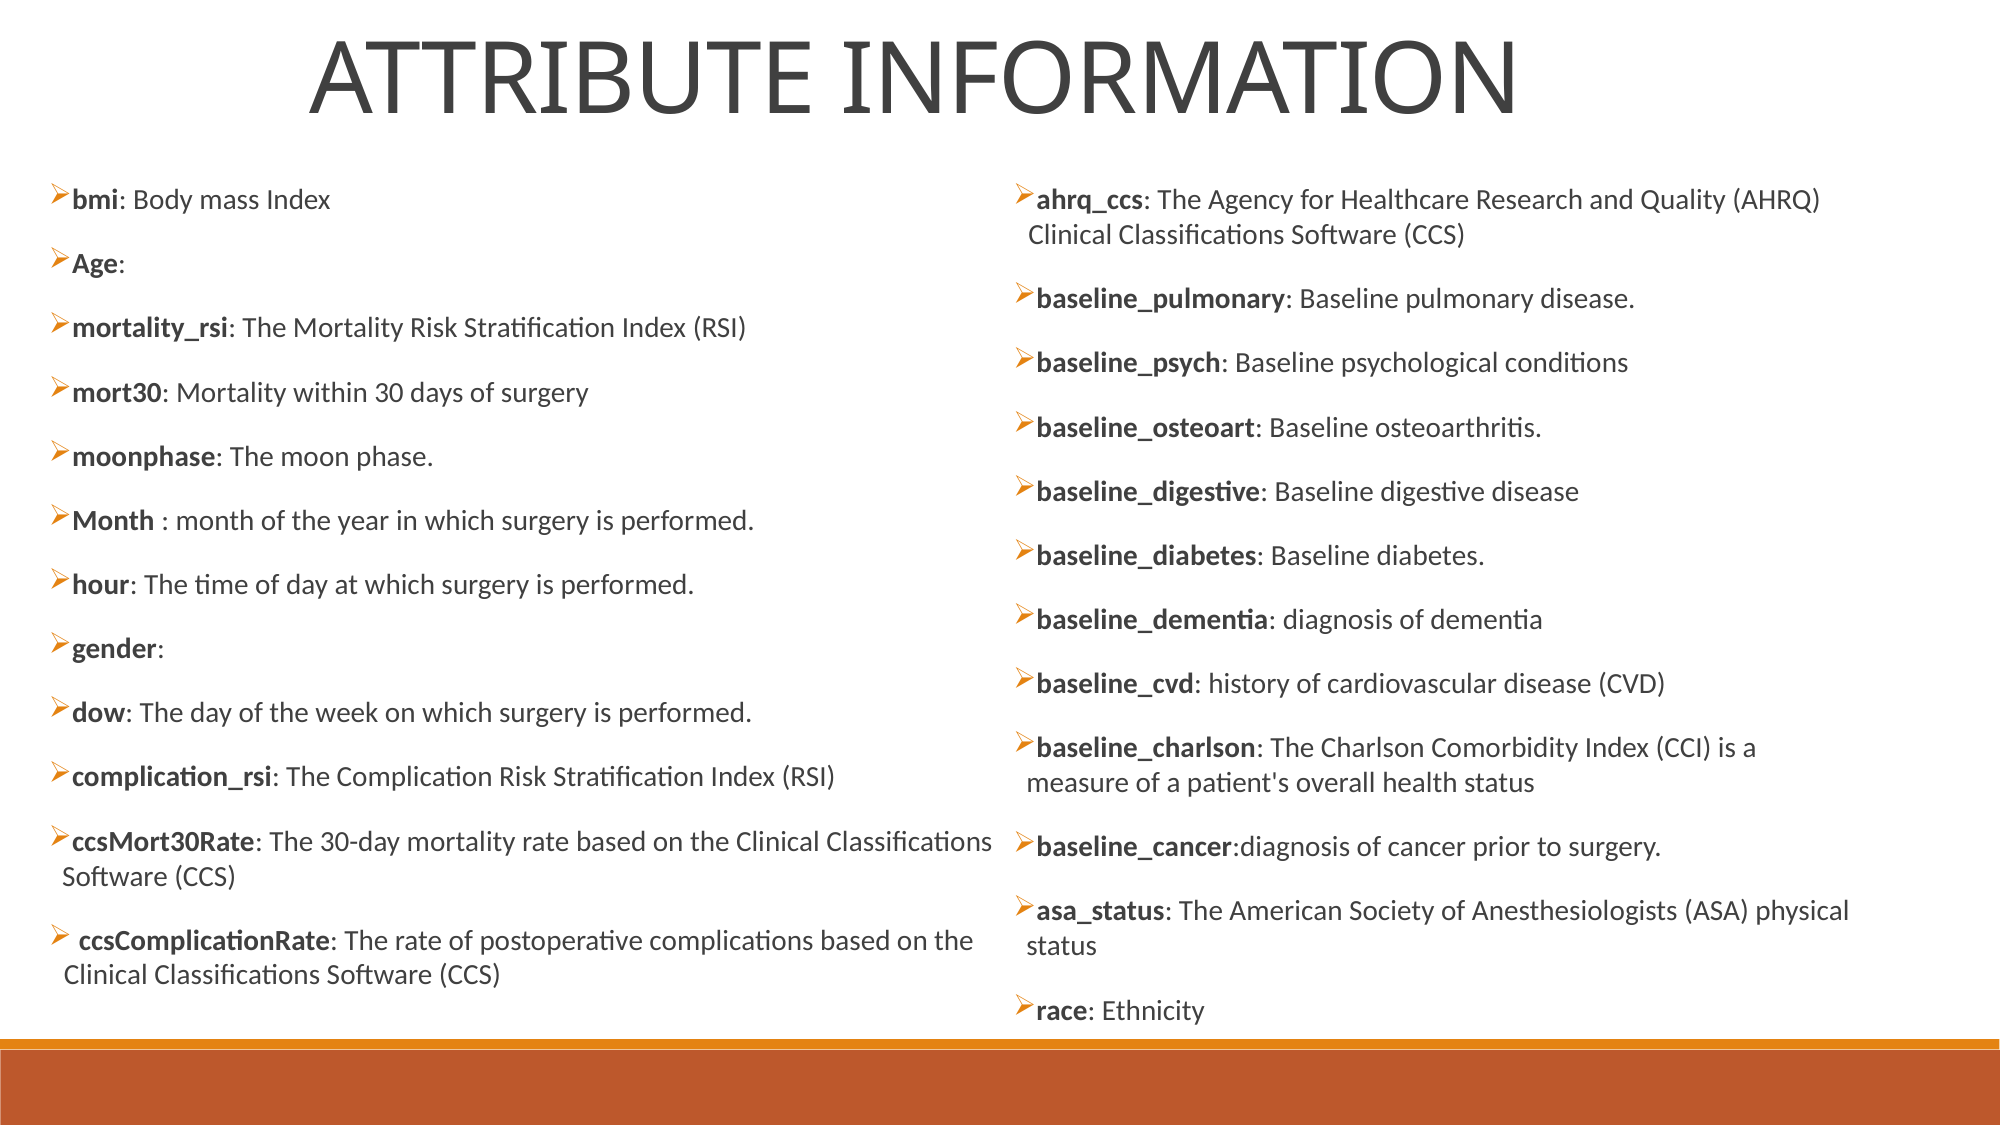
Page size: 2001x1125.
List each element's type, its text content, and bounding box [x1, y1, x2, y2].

text_box ahrq_ccs: The Agency for Healthcare Research and Quality (AHRQ) Clinical Classifications Software (CCS) baseline_pulmonary: Baseline pulmonary disease. baseline_psych: Baseline psychological conditions baseline_osteoart: Baseline osteoarthritis. baseline_digestive: Baseline digestive disease baseline_diabetes: Baseline diabetes. baseline_dementia: diagnosis of dementia baseline_cvd: history of cardiovascular disease (CVD) baseline_charlson: The Charlson Comorbidity Index (CCI) is a measure of a patient's overall health status baseline_cancer:diagnosis of cancer prior to surgery. asa_status: The American Society of Anesthesiologists (ASA) physical status race: Ethnicity [1013, 172, 1866, 930]
list bmi: Body mass Index Age: mortality_rsi: The Mortality Risk Stratification Index (RSI) mort30: Mortality within 30 days of surgery moonphase: The moon phase. Month : month of the year in which surgery is performed. hour: The time of day at which surgery is performed. gender: dow: The day of the week on which surgery is performed. complication_rsi: The Complication Risk Stratification Index (RSI) ccsMort30Rate: The 30-day mortality rate based on the Clinical Classifications Software (CCS) ccsComplicationRate: The rate of postoperative complications based on the Clinical Classifications Software (CCS) [48, 172, 1000, 930]
title ATTRIBUTE INFORMATION [22, 0, 1811, 142]
